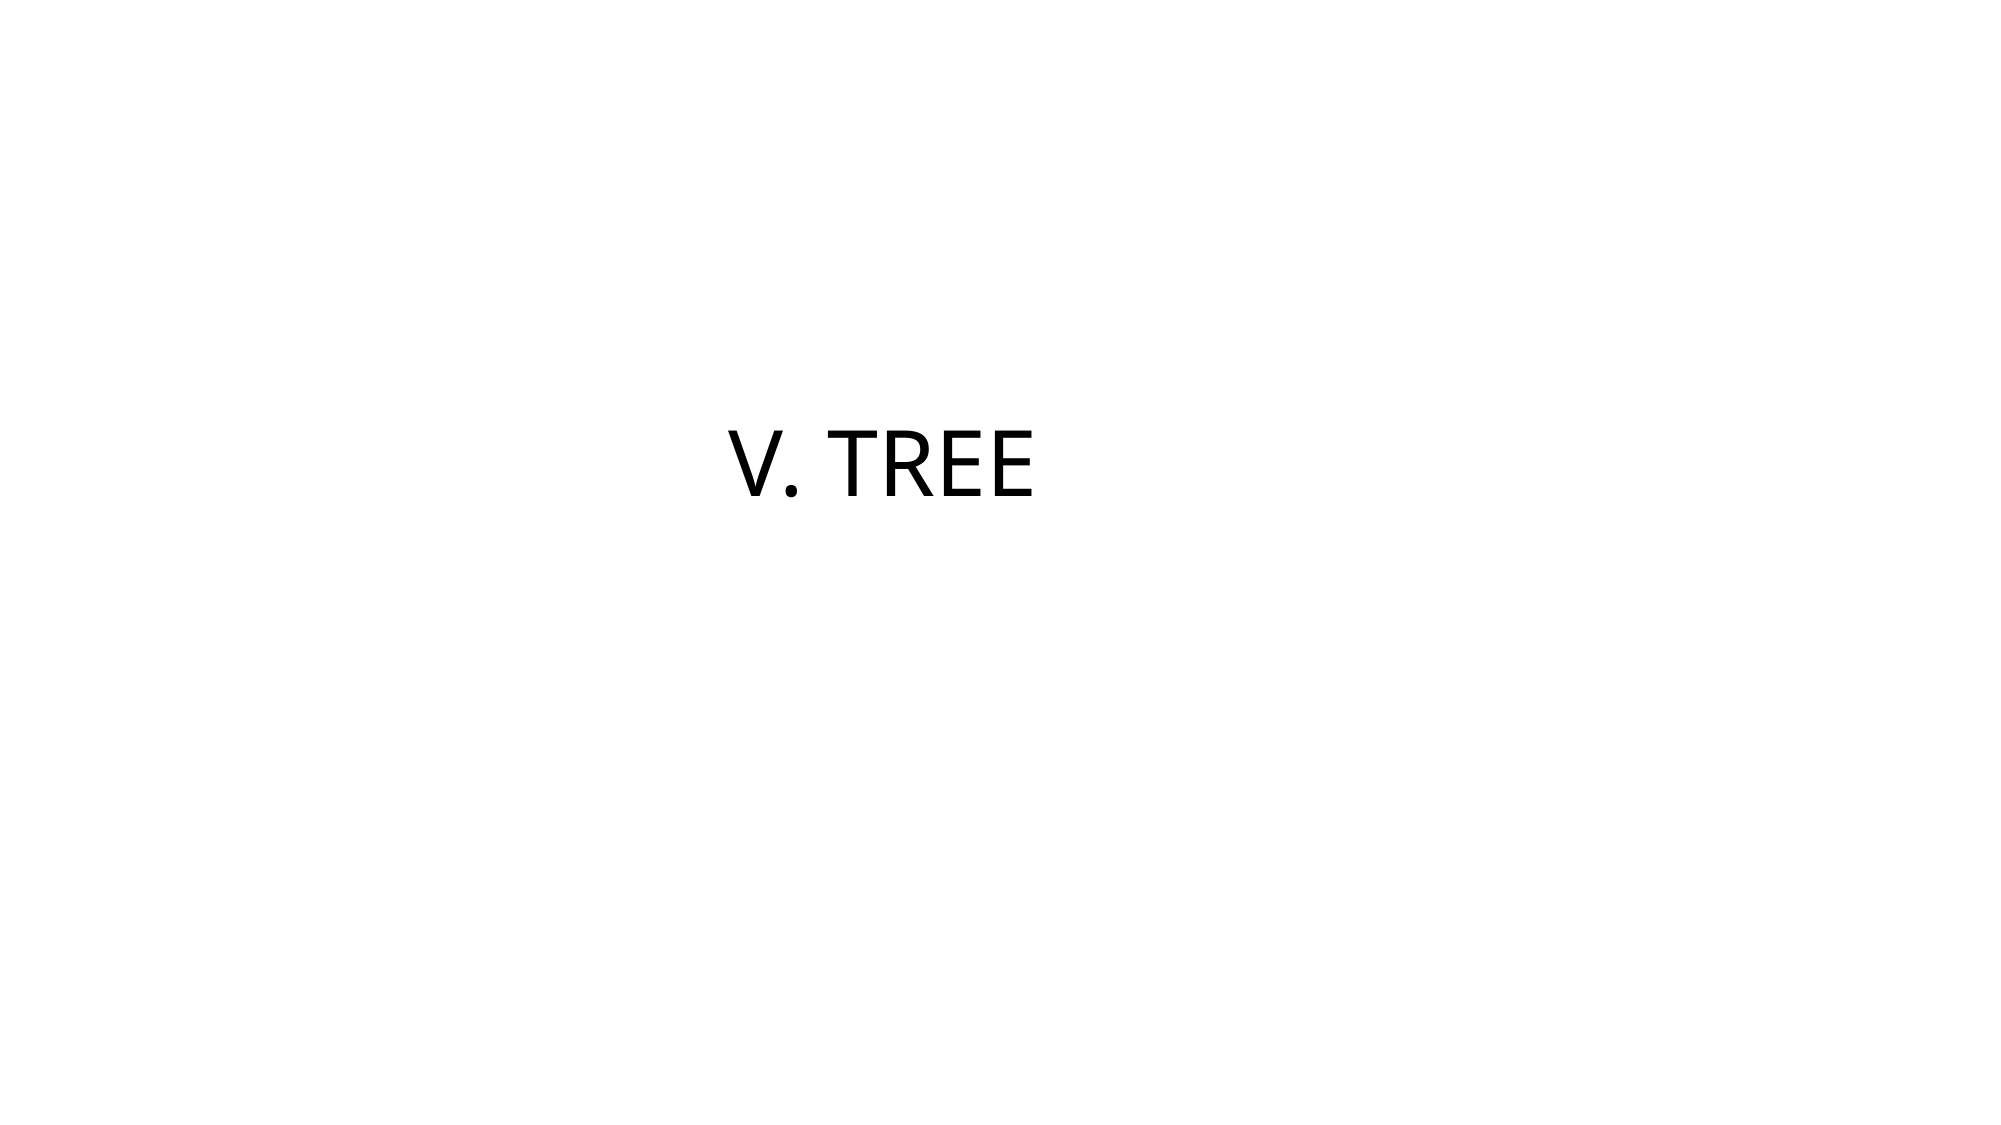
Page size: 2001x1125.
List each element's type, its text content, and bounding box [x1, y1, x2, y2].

title V. TREE [167, 345, 1793, 588]
